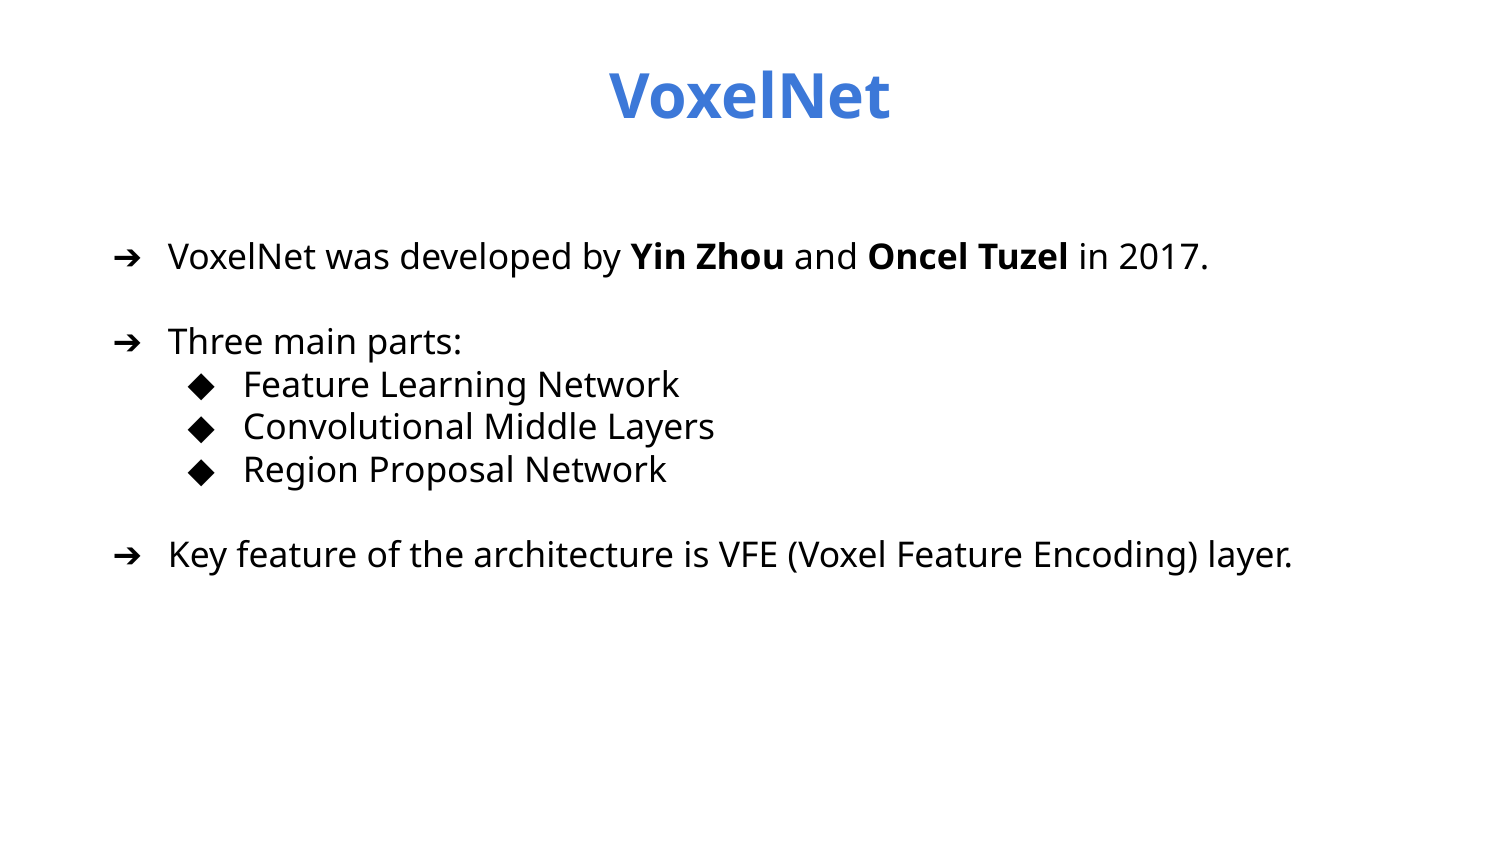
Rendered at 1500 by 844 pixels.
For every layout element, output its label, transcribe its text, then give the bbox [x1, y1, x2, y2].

text_box VoxelNet was developed by Yin Zhou and Oncel Tuzel in 2017. Three main parts: Feature Learning Network Convolutional Middle Layers Region Proposal Network Key feature of the architecture is VFE (Voxel Feature Encoding) layer. [78, 219, 1424, 817]
text_box VoxelNet [33, 41, 1469, 151]
